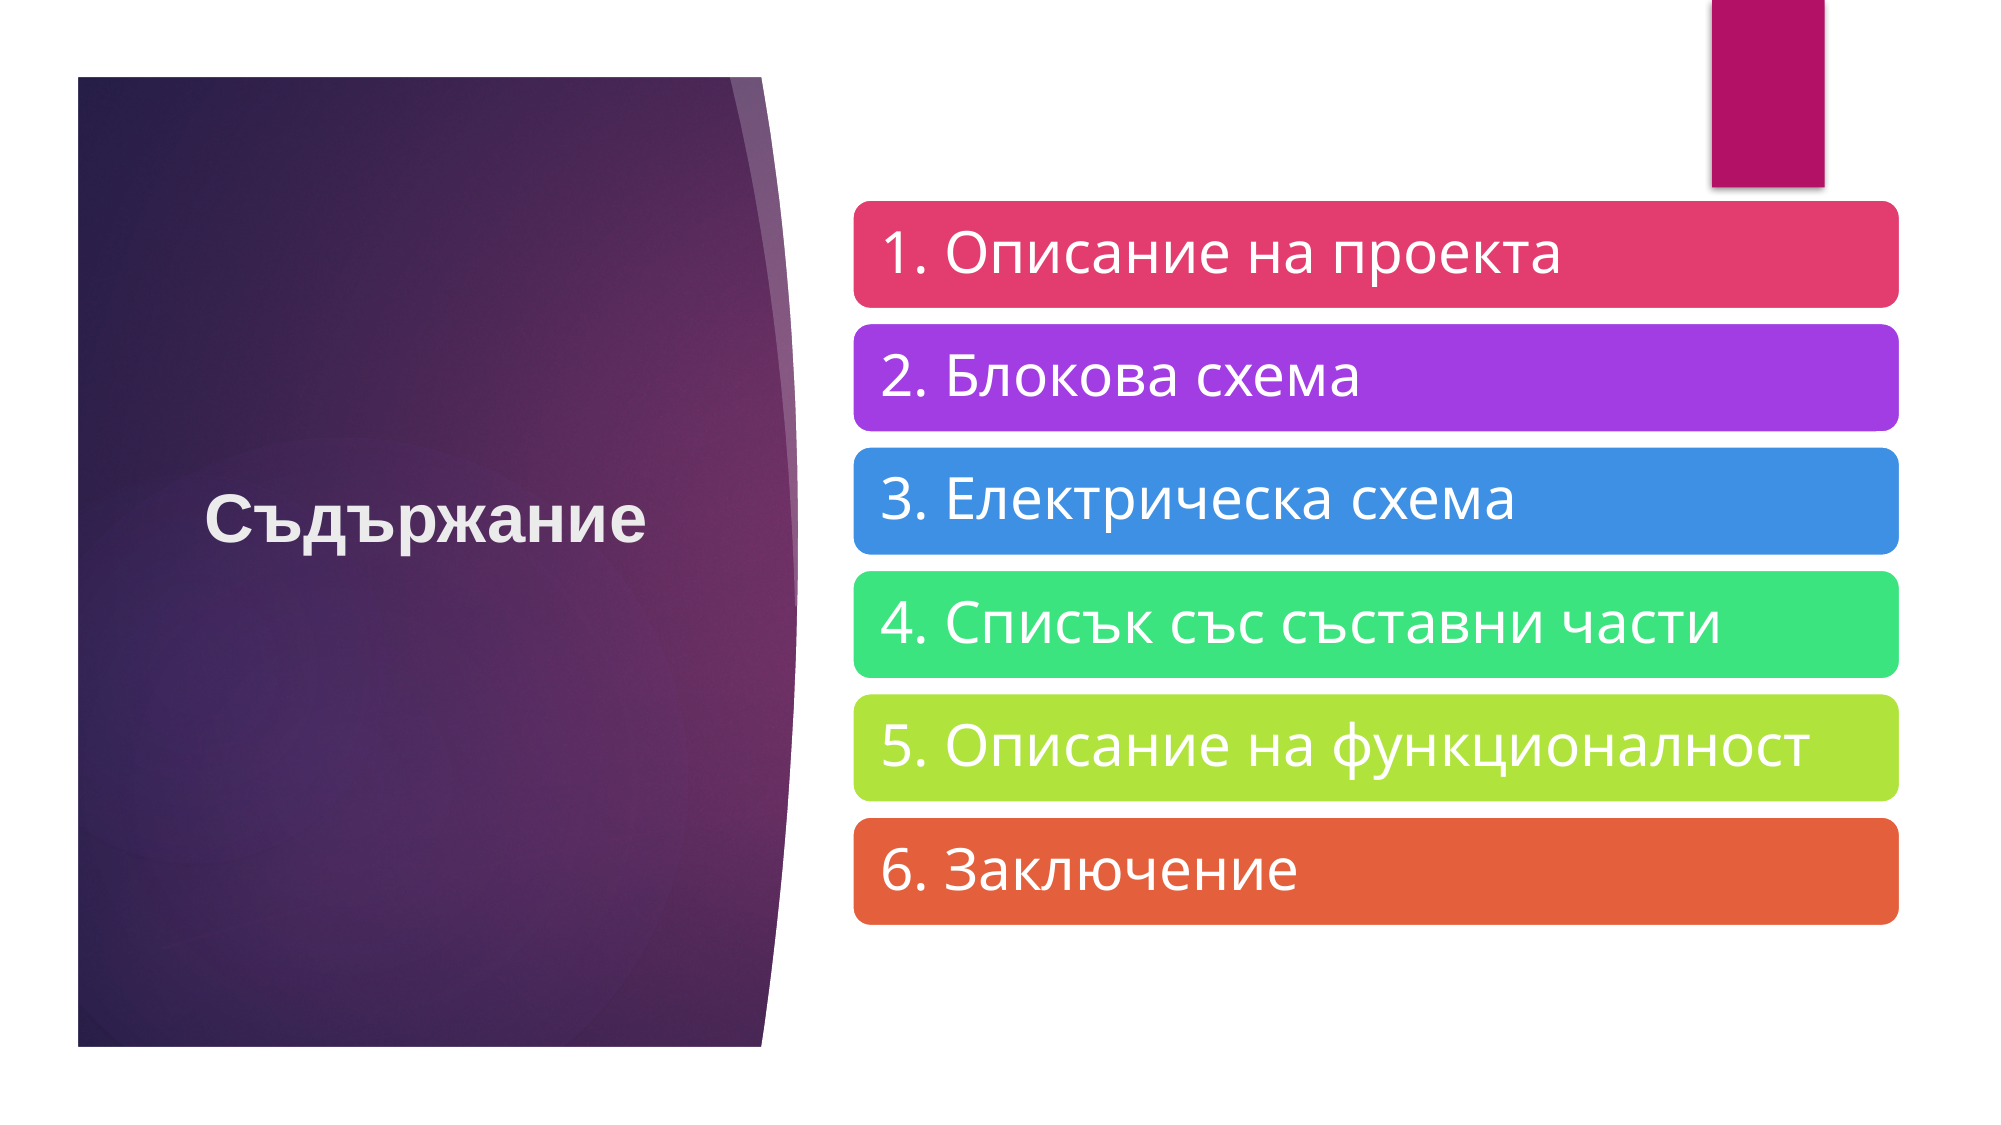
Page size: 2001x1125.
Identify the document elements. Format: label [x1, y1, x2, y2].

text_box [0, 0, 2000, 1125]
list [851, 132, 1901, 994]
